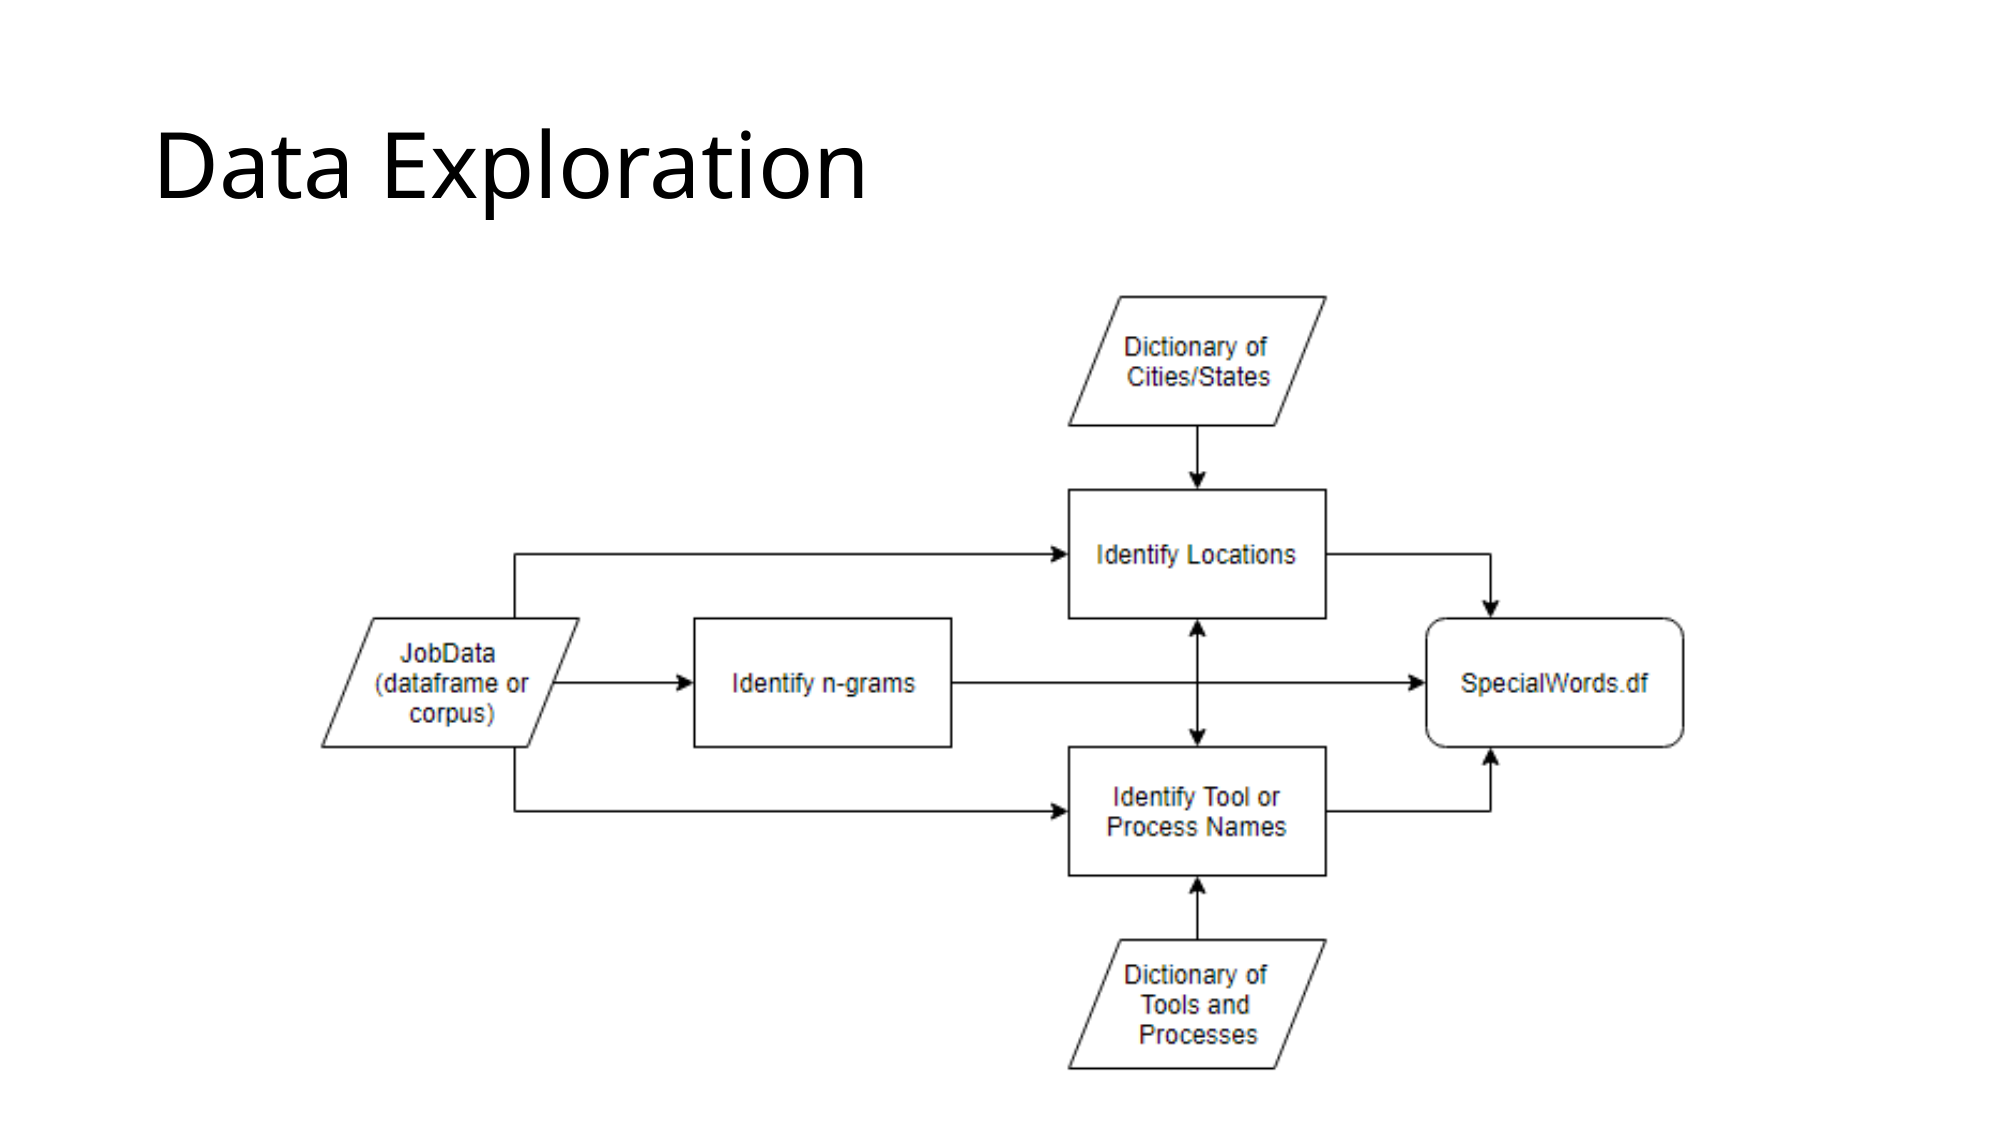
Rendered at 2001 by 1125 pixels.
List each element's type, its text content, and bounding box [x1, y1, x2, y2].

title Data Exploration [137, 59, 1863, 278]
picture [298, 290, 1702, 1083]
